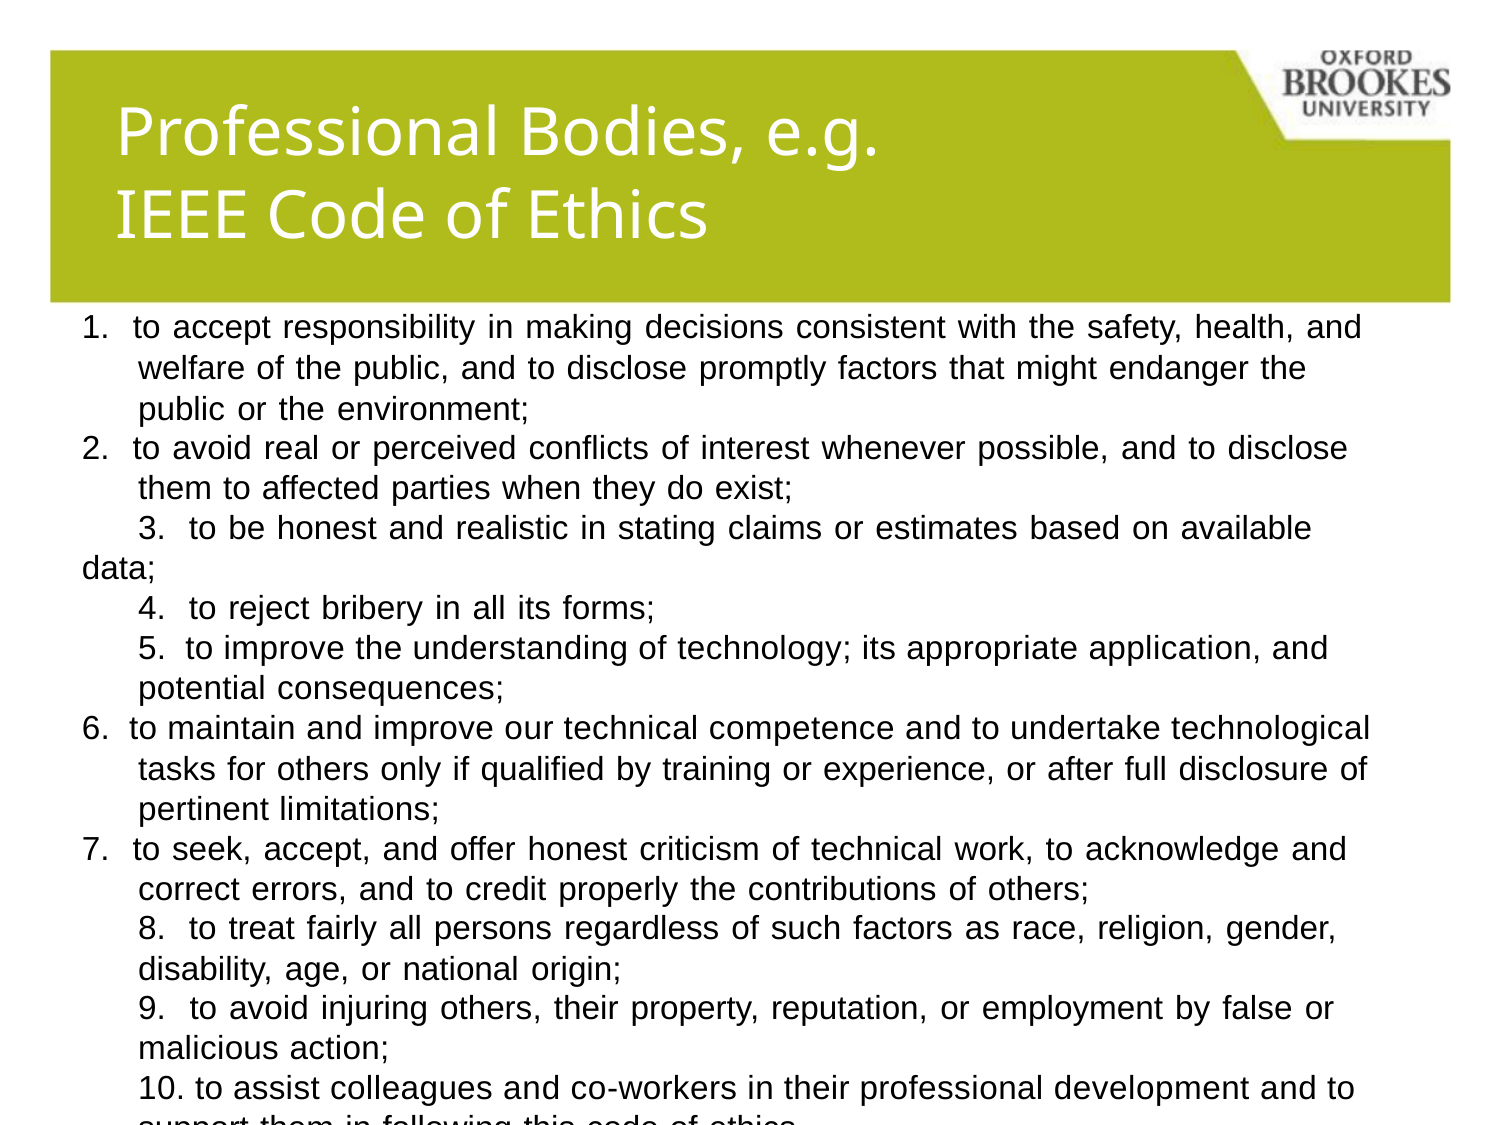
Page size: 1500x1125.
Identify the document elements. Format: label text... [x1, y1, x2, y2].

text_box Professional Bodies, e.g. IEEE Code of Ethics 1. to accept responsibility in making decisions consistent with the safety, health, and welfare of the public, and to disclose promptly factors that might endanger the public or the environment; 2. to avoid real or perceived conflicts of interest whenever possible, and to disclose them to affected parties when they do exist; 3. to be honest and realistic in stating claims or estimates based on available data; 4. to reject bribery in all its forms; 5. to improve the understanding of technology; its appropriate application, and potential consequences; 6. to maintain and improve our technical competence and to undertake technological tasks for others only if qualified by training or experience, or after full disclosure of pertinent limitations; 7. to seek, accept, and offer honest criticism of technical work, to acknowledge and correct errors, and to credit properly the contributions of others; 8. to treat fairly all persons regardless of such factors as race, religion, gender, disability, age, or national origin; 9. to avoid injuring others, their property, reputation, or employment by false or malicious action; 10. to assist colleagues and co-workers in their professional development and to support them in following this code of ethics. [81, 314, 1385, 1125]
picture [48, 48, 1453, 306]
